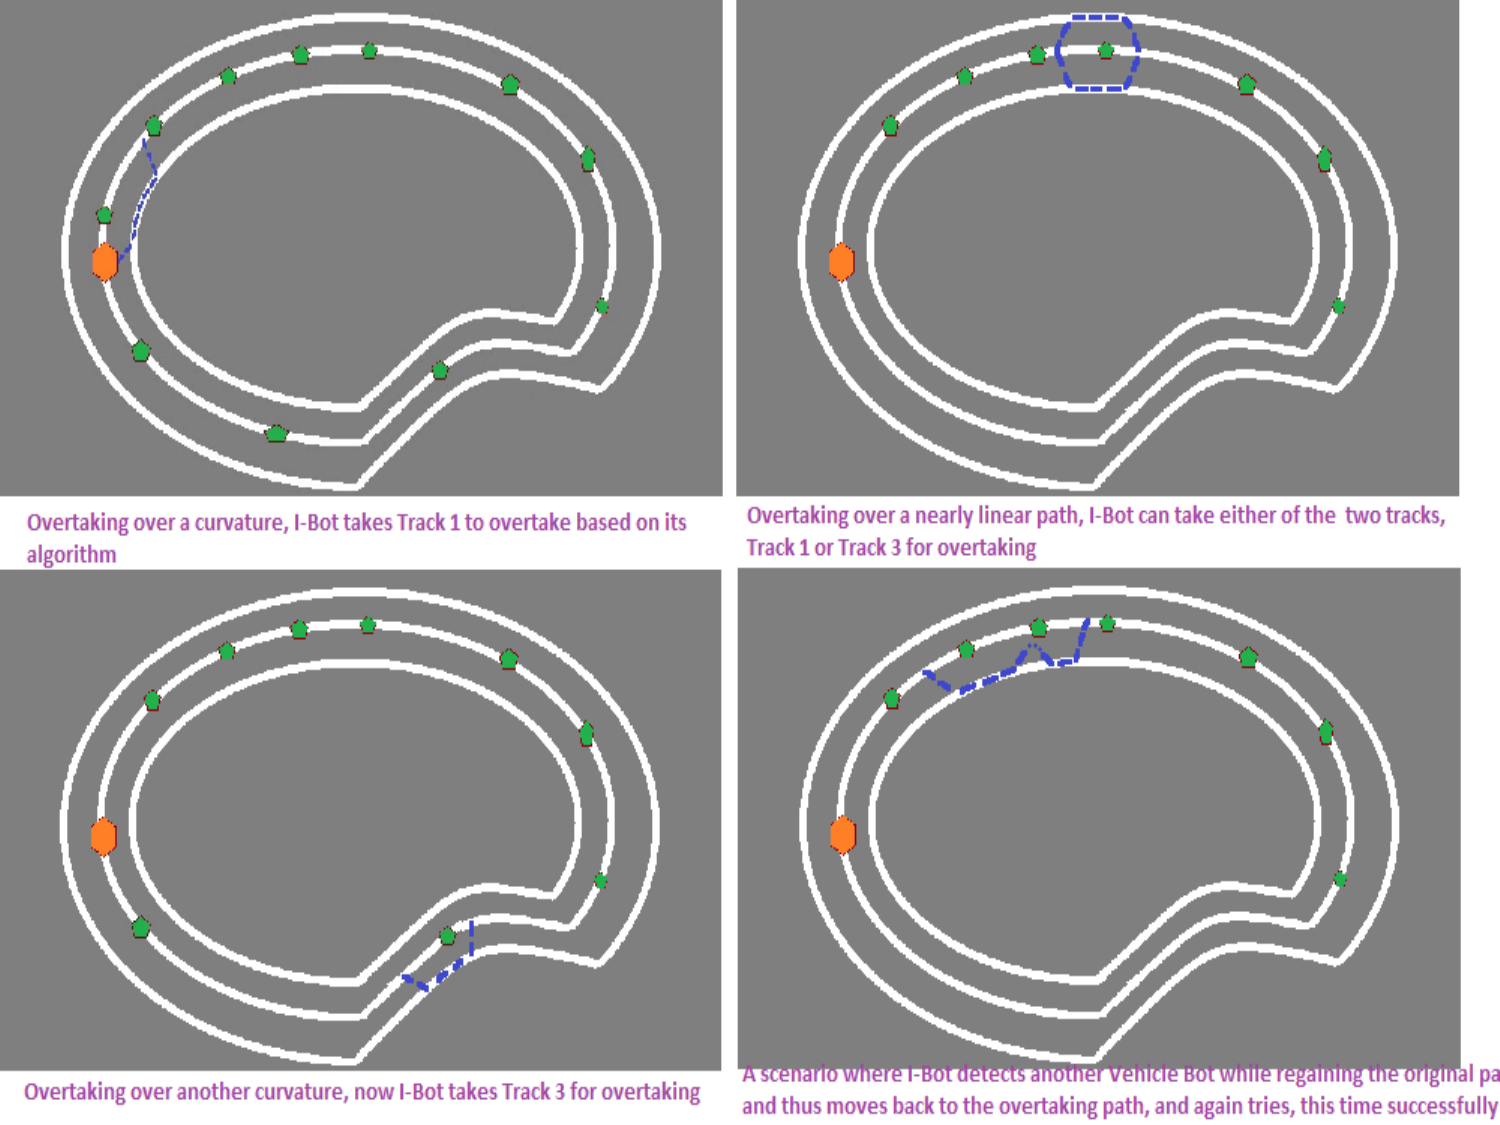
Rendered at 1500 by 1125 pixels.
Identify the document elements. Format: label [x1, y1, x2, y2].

list [0, 0, 1500, 1125]
